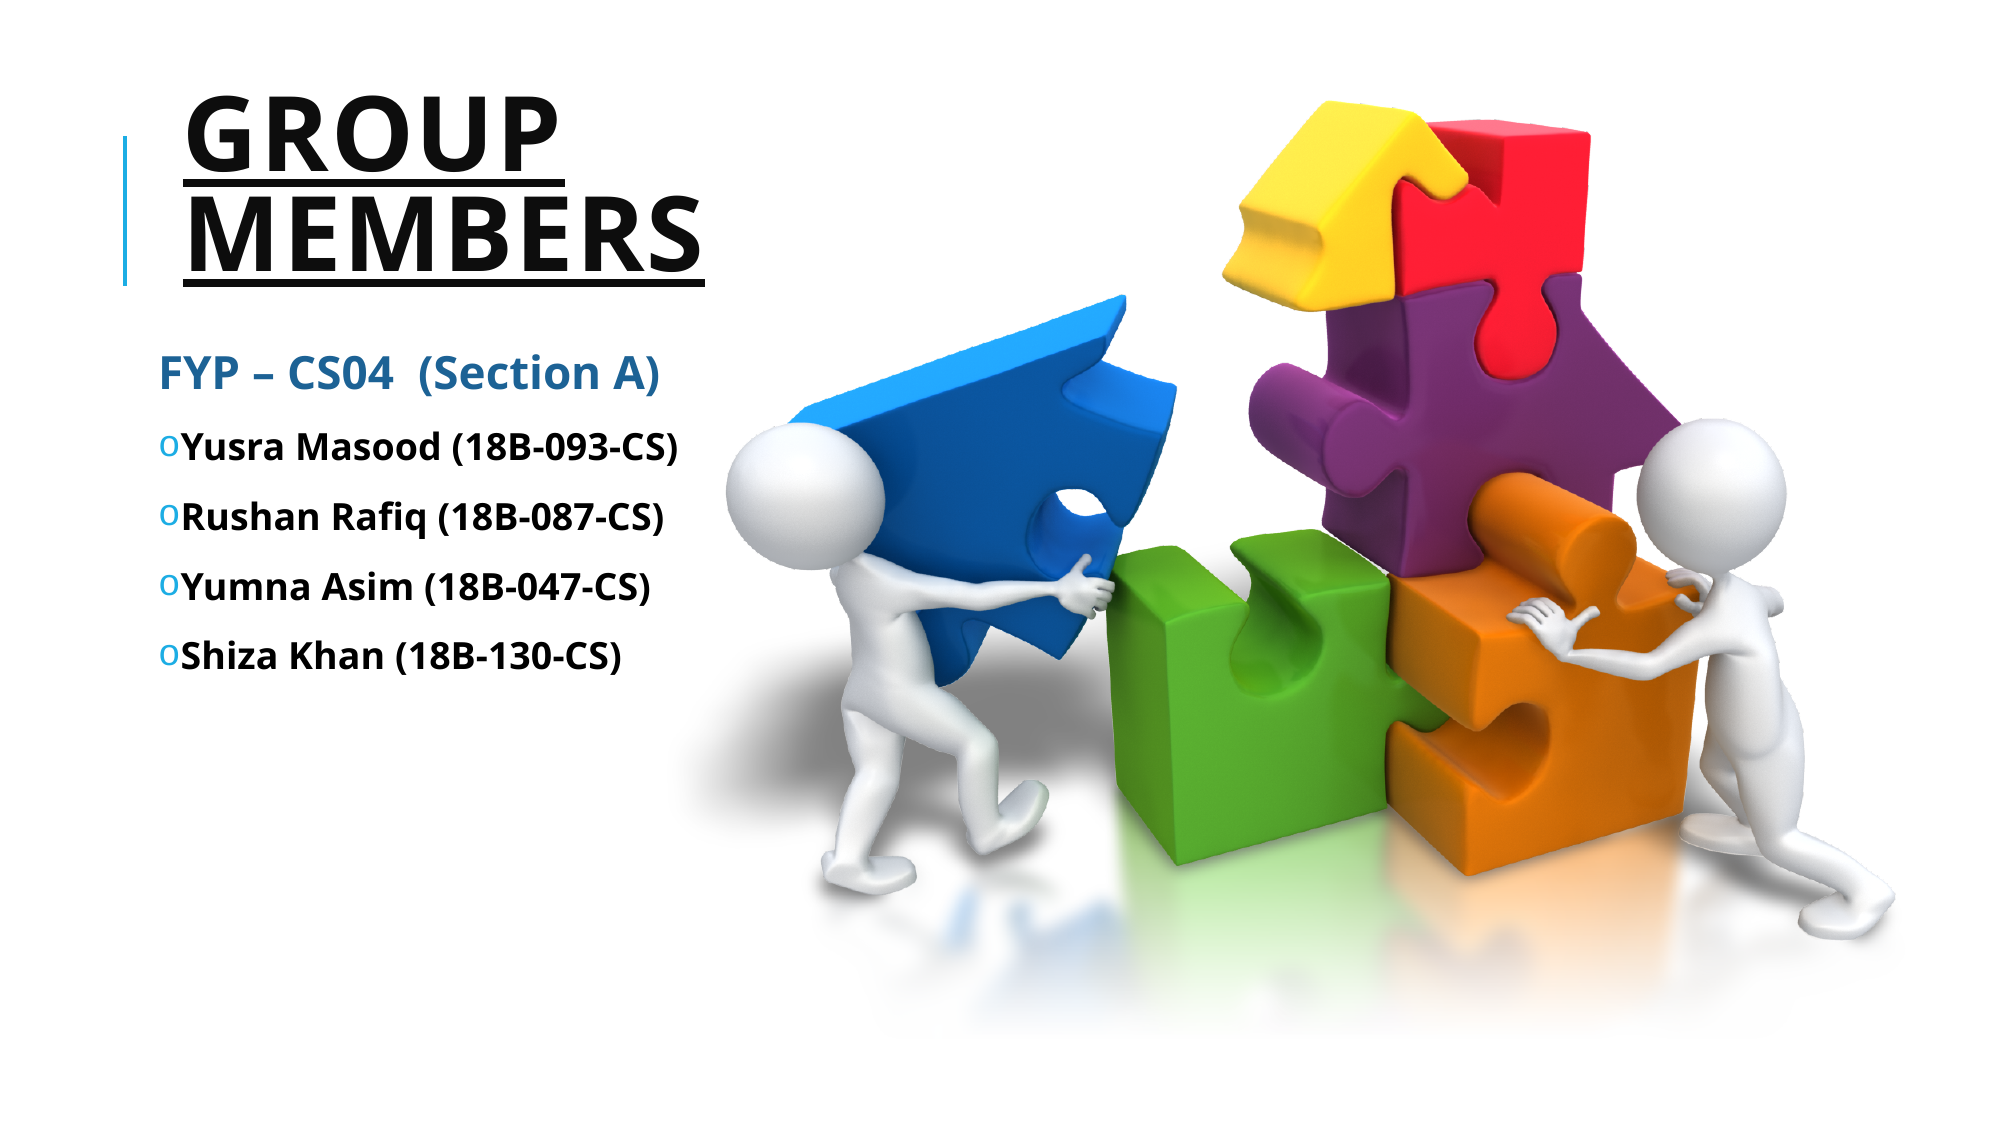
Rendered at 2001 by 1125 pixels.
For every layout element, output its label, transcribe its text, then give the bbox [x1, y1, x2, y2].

picture [660, 79, 1939, 1039]
title GROUP MEMBERS [168, 96, 653, 287]
list FYP – CS04 (Section A) Yusra Masood (18B-093-CS) Rushan Rafiq (18B-087-CS) Yumna Asim (18B-047-CS) Shiza Khan (18B-130-CS) [150, 342, 653, 885]
